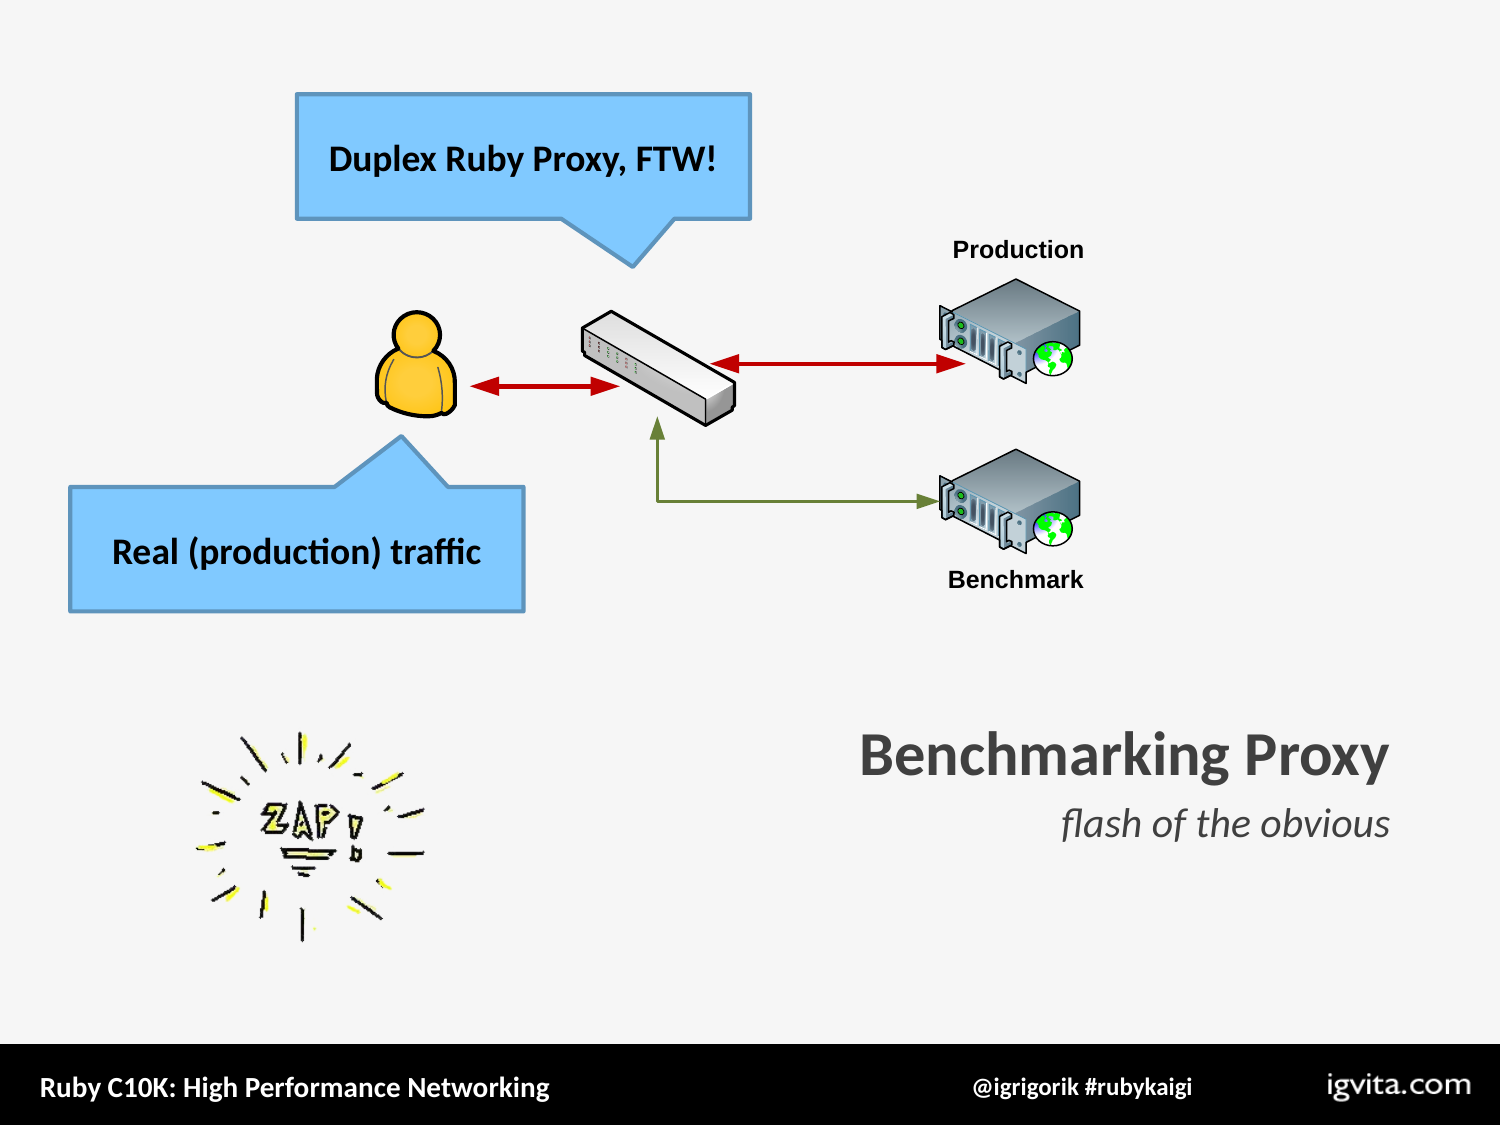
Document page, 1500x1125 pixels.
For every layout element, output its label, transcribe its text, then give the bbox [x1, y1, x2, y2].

picture [372, 229, 1088, 599]
text_box Real (production) traffic [68, 459, 526, 614]
list Benchmarking Proxy flash of the obvious [130, 607, 1406, 854]
text_box Duplex Ruby Proxy, FTW! [294, 92, 753, 228]
picture [160, 698, 461, 978]
picture [1323, 1070, 1475, 1105]
